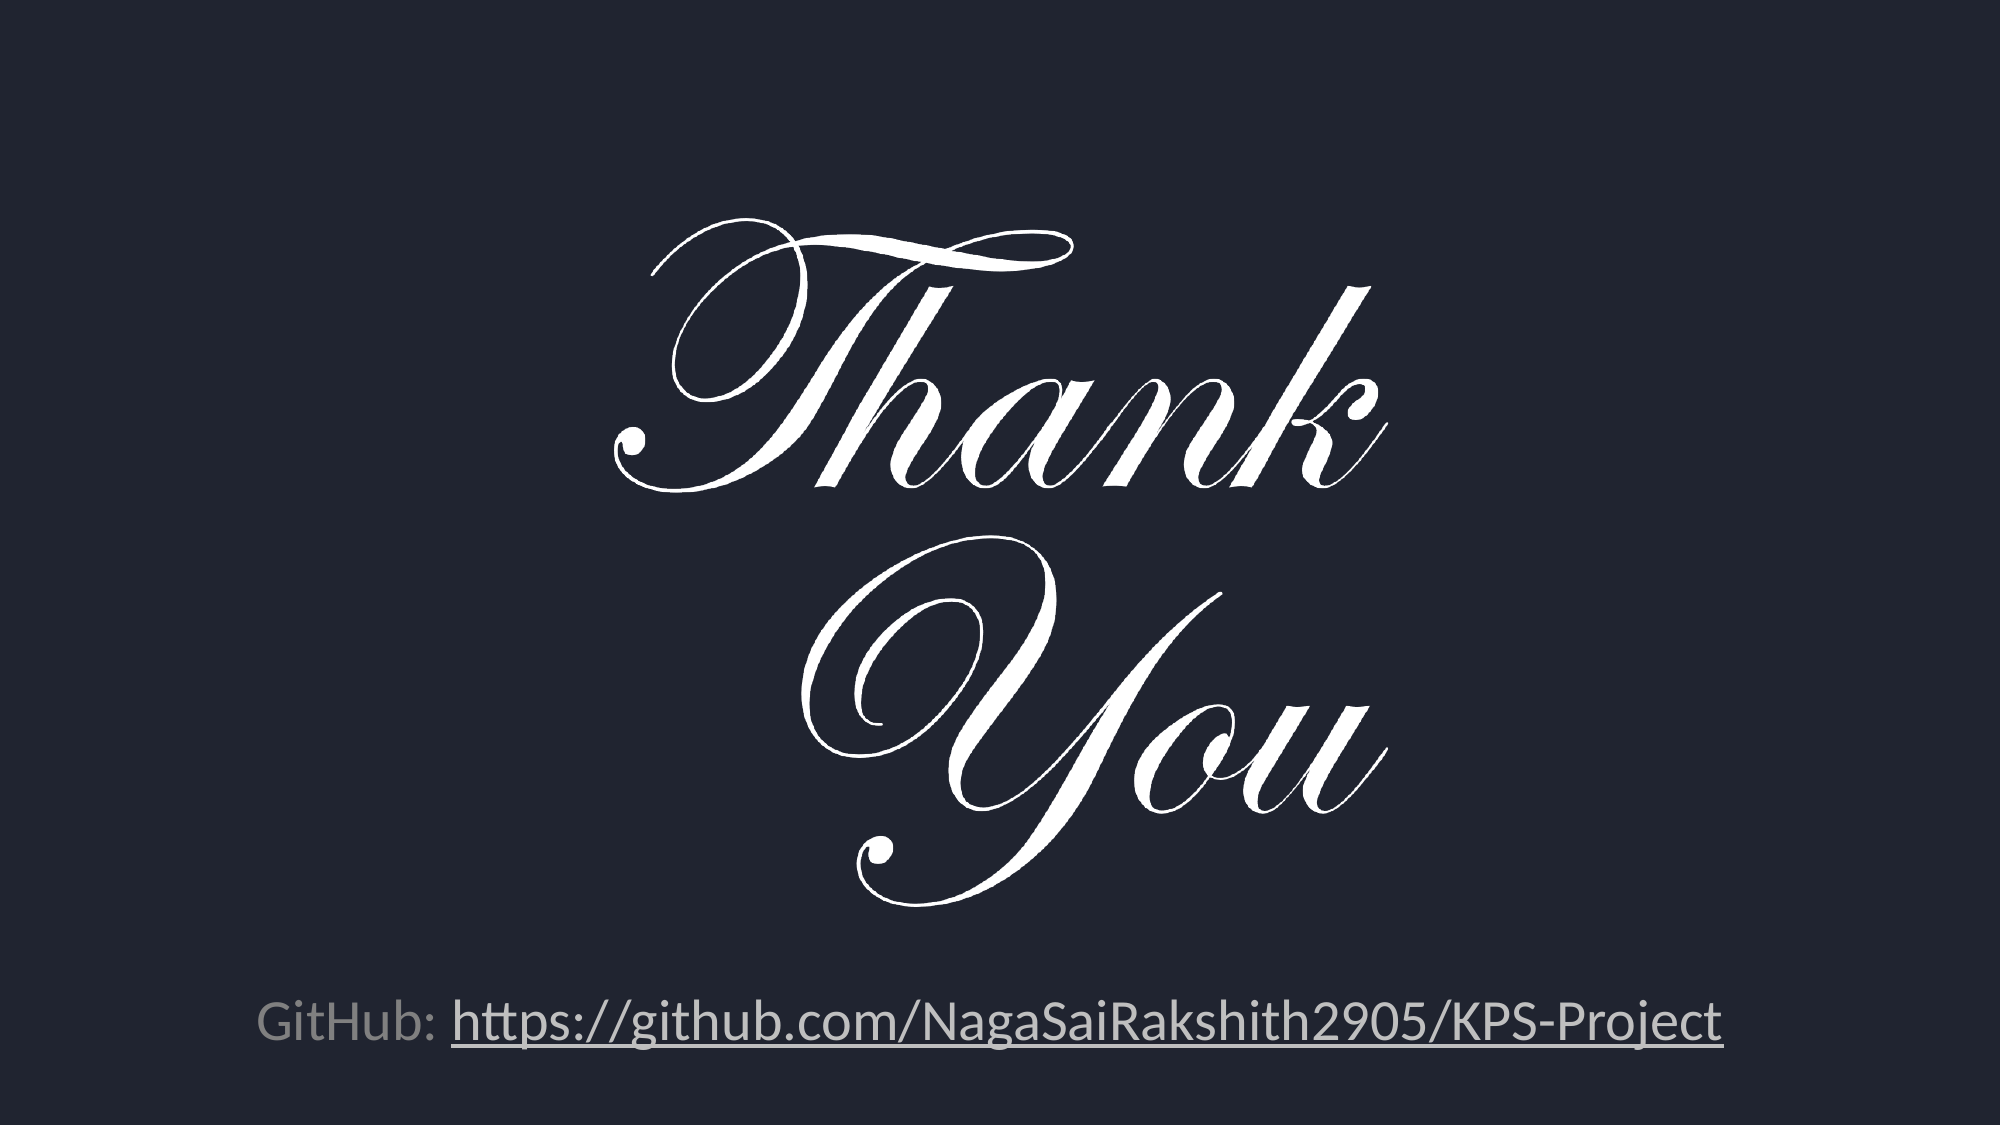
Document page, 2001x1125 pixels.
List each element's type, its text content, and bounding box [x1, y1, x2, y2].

picture [611, 216, 1389, 908]
text_box GitHub: https://github.com/NagaSaiRakshith2905/KPS-Project [241, 982, 1759, 1090]
